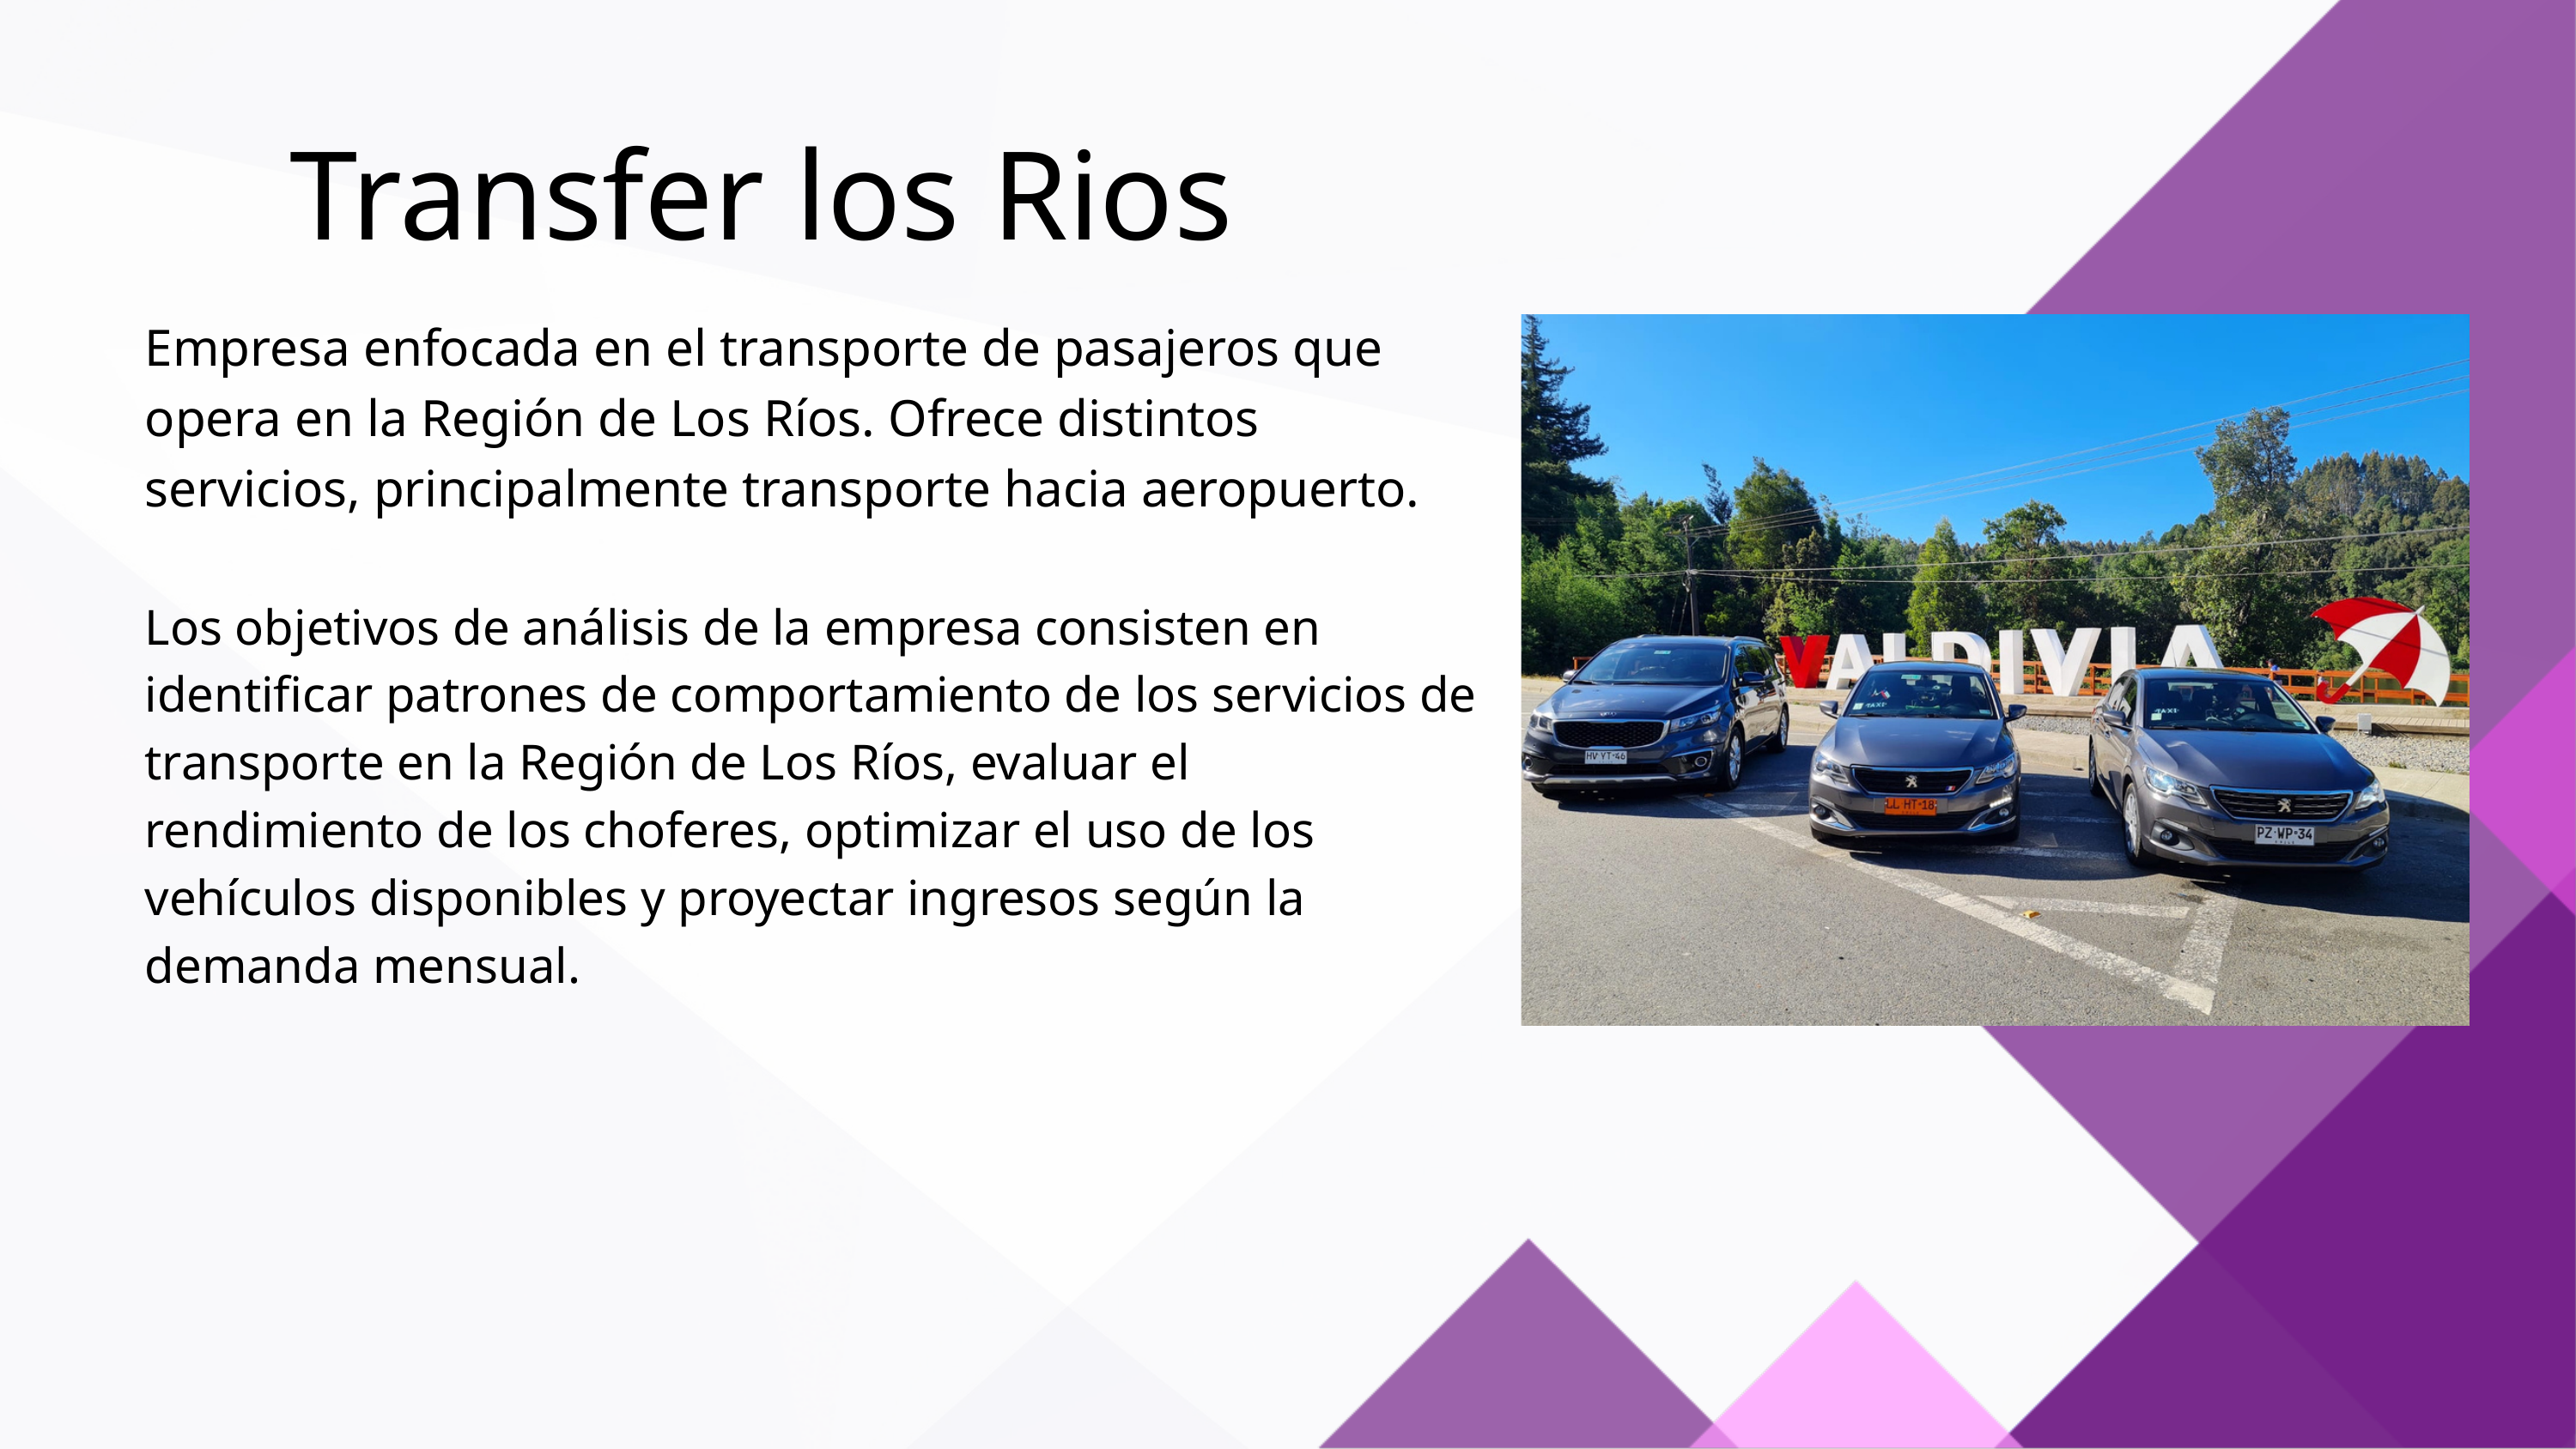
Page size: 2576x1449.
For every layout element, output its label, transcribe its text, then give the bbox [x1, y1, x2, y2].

text_box [1521, 314, 2470, 1026]
text_box [0, 0, 1234, 1449]
text_box Transfer los Rios [289, 93, 1461, 265]
text_box [1234, 0, 2576, 1449]
text_box Empresa enfocada en el transporte de pasajeros que opera en la Región de Los Ríos. Ofrece distintos servicios, principalmente transporte hacia aeropuerto. Los objetivos de análisis de la empresa consisten en identificar patrones de comportamiento de los servicios de transporte en la Región de Los Ríos, evaluar el rendimiento de los choferes, optimizar el uso de los vehículos disponibles y proyectar ingresos según la demanda mensual. [144, 306, 1479, 993]
